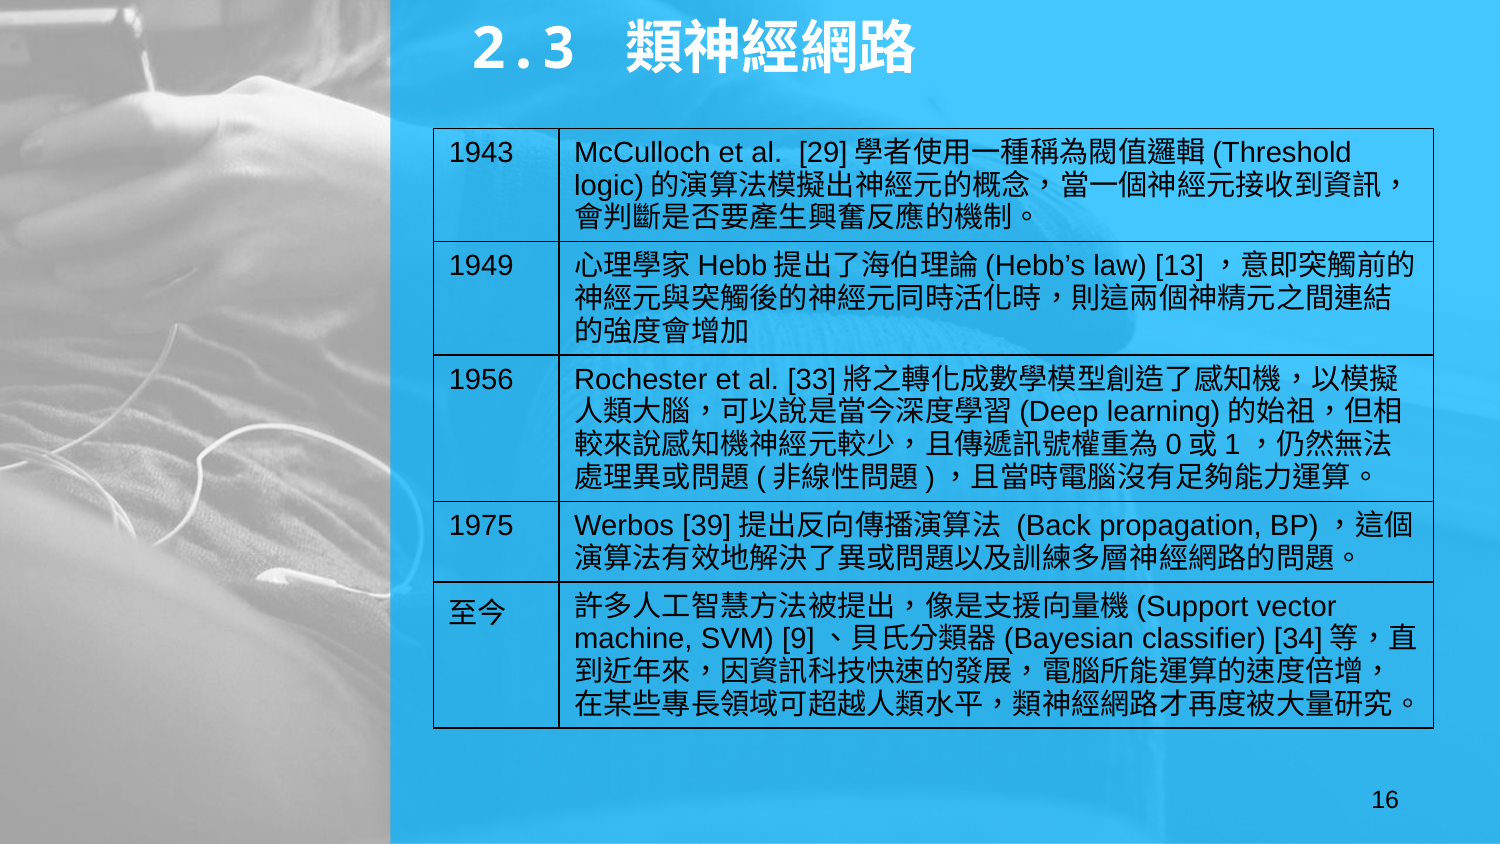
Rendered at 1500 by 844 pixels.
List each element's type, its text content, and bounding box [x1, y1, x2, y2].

table_header 1943 [434, 129, 558, 241]
table_cell 許多人工智慧方法被提出，像是支援向量機(Support vector machine, SVM) [9]、貝氏分類器(Bayesian classifier) [34]等，直到近年來，因資訊科技快速的發展，電腦所能運算的速度倍增，在某些專長領域可超越人類水平，類神經網路才再度被大量研究。 [560, 583, 1433, 727]
text_box 2.3 類神經網路 [456, 17, 1230, 95]
table_cell Rochester et al. [33]將之轉化成數學模型創造了感知機，以模擬人類大腦，可以說是當今深度學習(Deep learning)的始祖，但相較來說感知機神經元較少，且傳遞訊號權重為0或1，仍然無法處理異或問題(非線性問題)，且當時電腦沒有足夠能力運算。 [560, 356, 1433, 501]
table_cell Werbos [39]提出反向傳播演算法 (Back propagation, BP)，這個演算法有效地解決了異或問題以及訓練多層神經網路的問題。 [560, 502, 1433, 581]
picture [390, 0, 1500, 844]
text_box [0, 0, 390, 844]
table_cell 1956 [434, 356, 558, 501]
table_cell 心理學家Hebb提出了海伯理論(Hebb’s law) [13]，意即突觸前的神經元與突觸後的神經元同時活化時，則這兩個神精元之間連結的強度會增加 [560, 242, 1433, 354]
table_cell 至今 [434, 583, 558, 727]
table_cell 1949 [434, 242, 558, 354]
slide_number 16 [1076, 775, 1415, 821]
table_header McCulloch et al. [29]學者使用一種稱為閥值邏輯(Threshold logic)的演算法模擬出神經元的概念，當一個神經元接收到資訊，會判斷是否要產生興奮反應的機制。 [560, 129, 1433, 241]
table_cell 1975 [434, 502, 558, 581]
